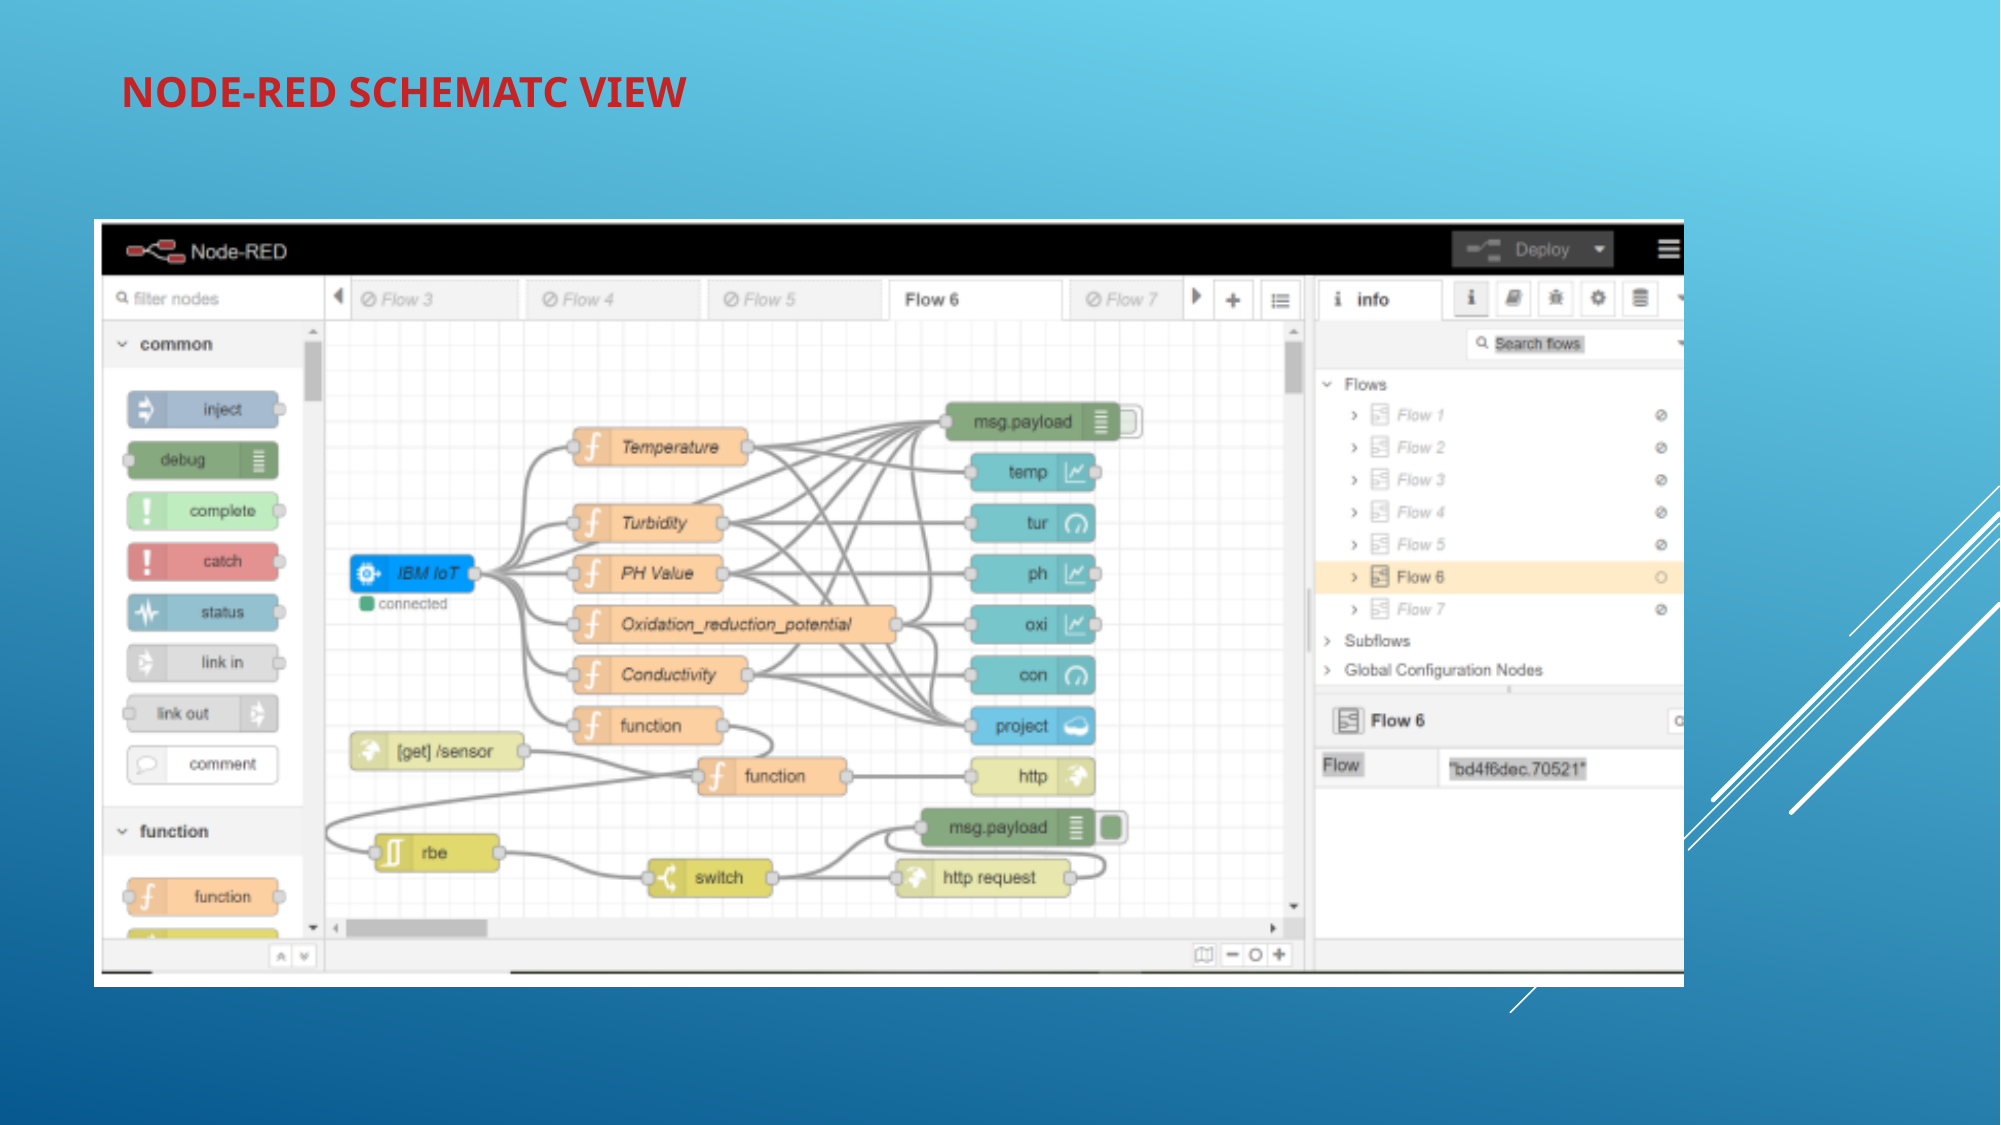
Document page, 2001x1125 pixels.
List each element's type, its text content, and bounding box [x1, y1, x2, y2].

text_box NODE-RED SCHEMATC VIEW [106, 57, 735, 123]
picture [94, 219, 1685, 987]
